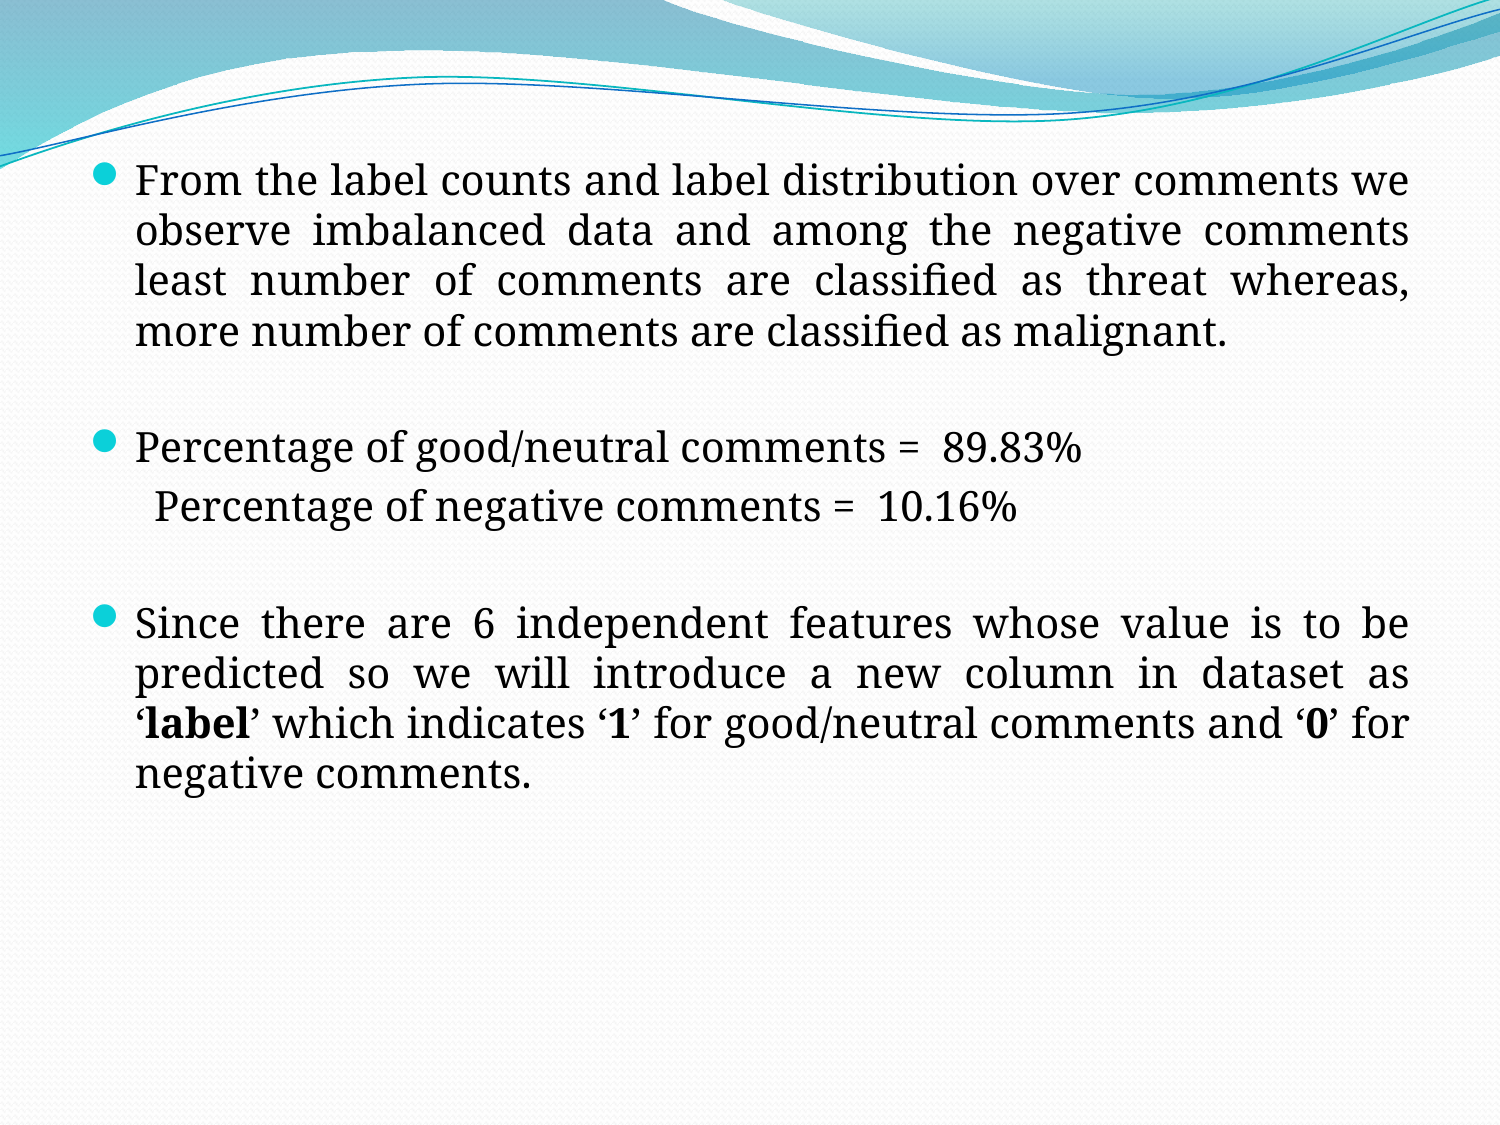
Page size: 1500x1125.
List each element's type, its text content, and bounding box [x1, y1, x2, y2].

list From the label counts and label distribution over comments we observe imbalanced data and among the negative comments least number of comments are classified as threat whereas, more number of comments are classified as malignant. Percentage of good/neutral comments = 89.83% Percentage of negative comments = 10.16% Since there are 6 independent features whose value is to be predicted so we will introduce a new column in dataset as ‘label’ which indicates ‘1’ for good/neutral comments and ‘0’ for negative comments. [75, 62, 1425, 1005]
